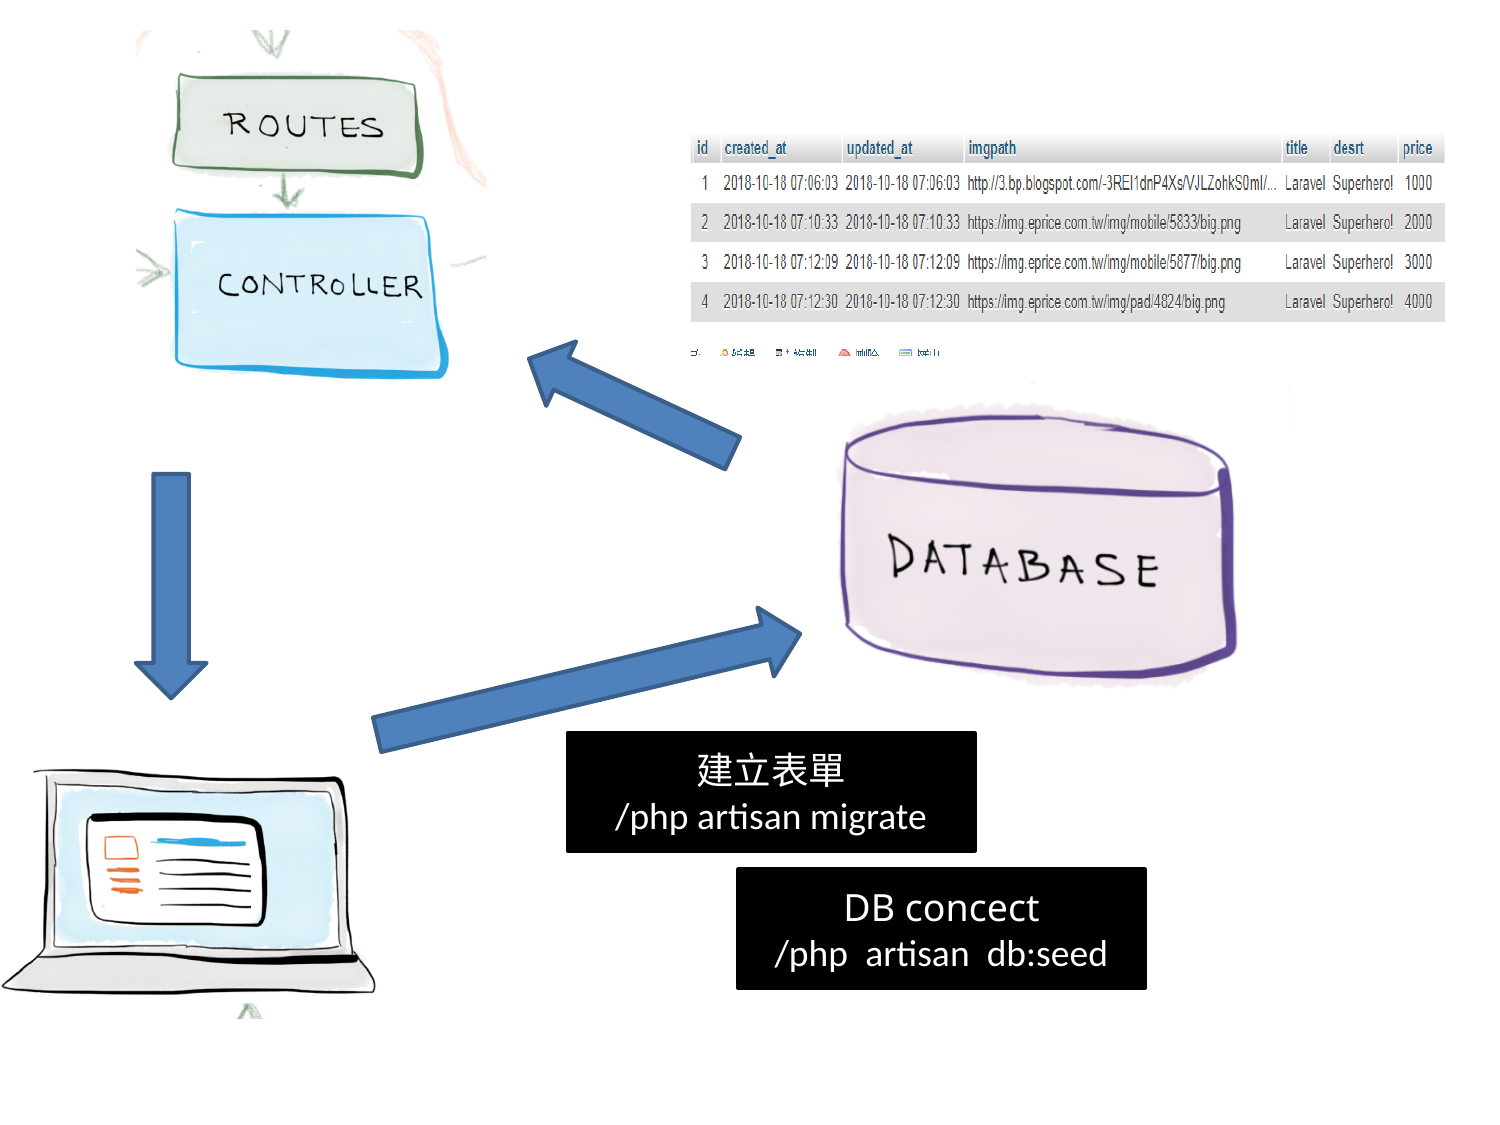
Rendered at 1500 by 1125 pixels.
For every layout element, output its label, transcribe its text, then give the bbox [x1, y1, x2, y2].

text_box [133, 471, 209, 701]
text_box [527, 339, 732, 472]
text_box 建立表單 /php artisan migrate [566, 731, 977, 853]
text_box DB concect /php artisan db:seed [736, 867, 1147, 990]
picture [690, 126, 1452, 356]
picture [135, 30, 487, 452]
picture [737, 382, 1291, 691]
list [0, 763, 399, 1020]
text_box [371, 629, 732, 754]
